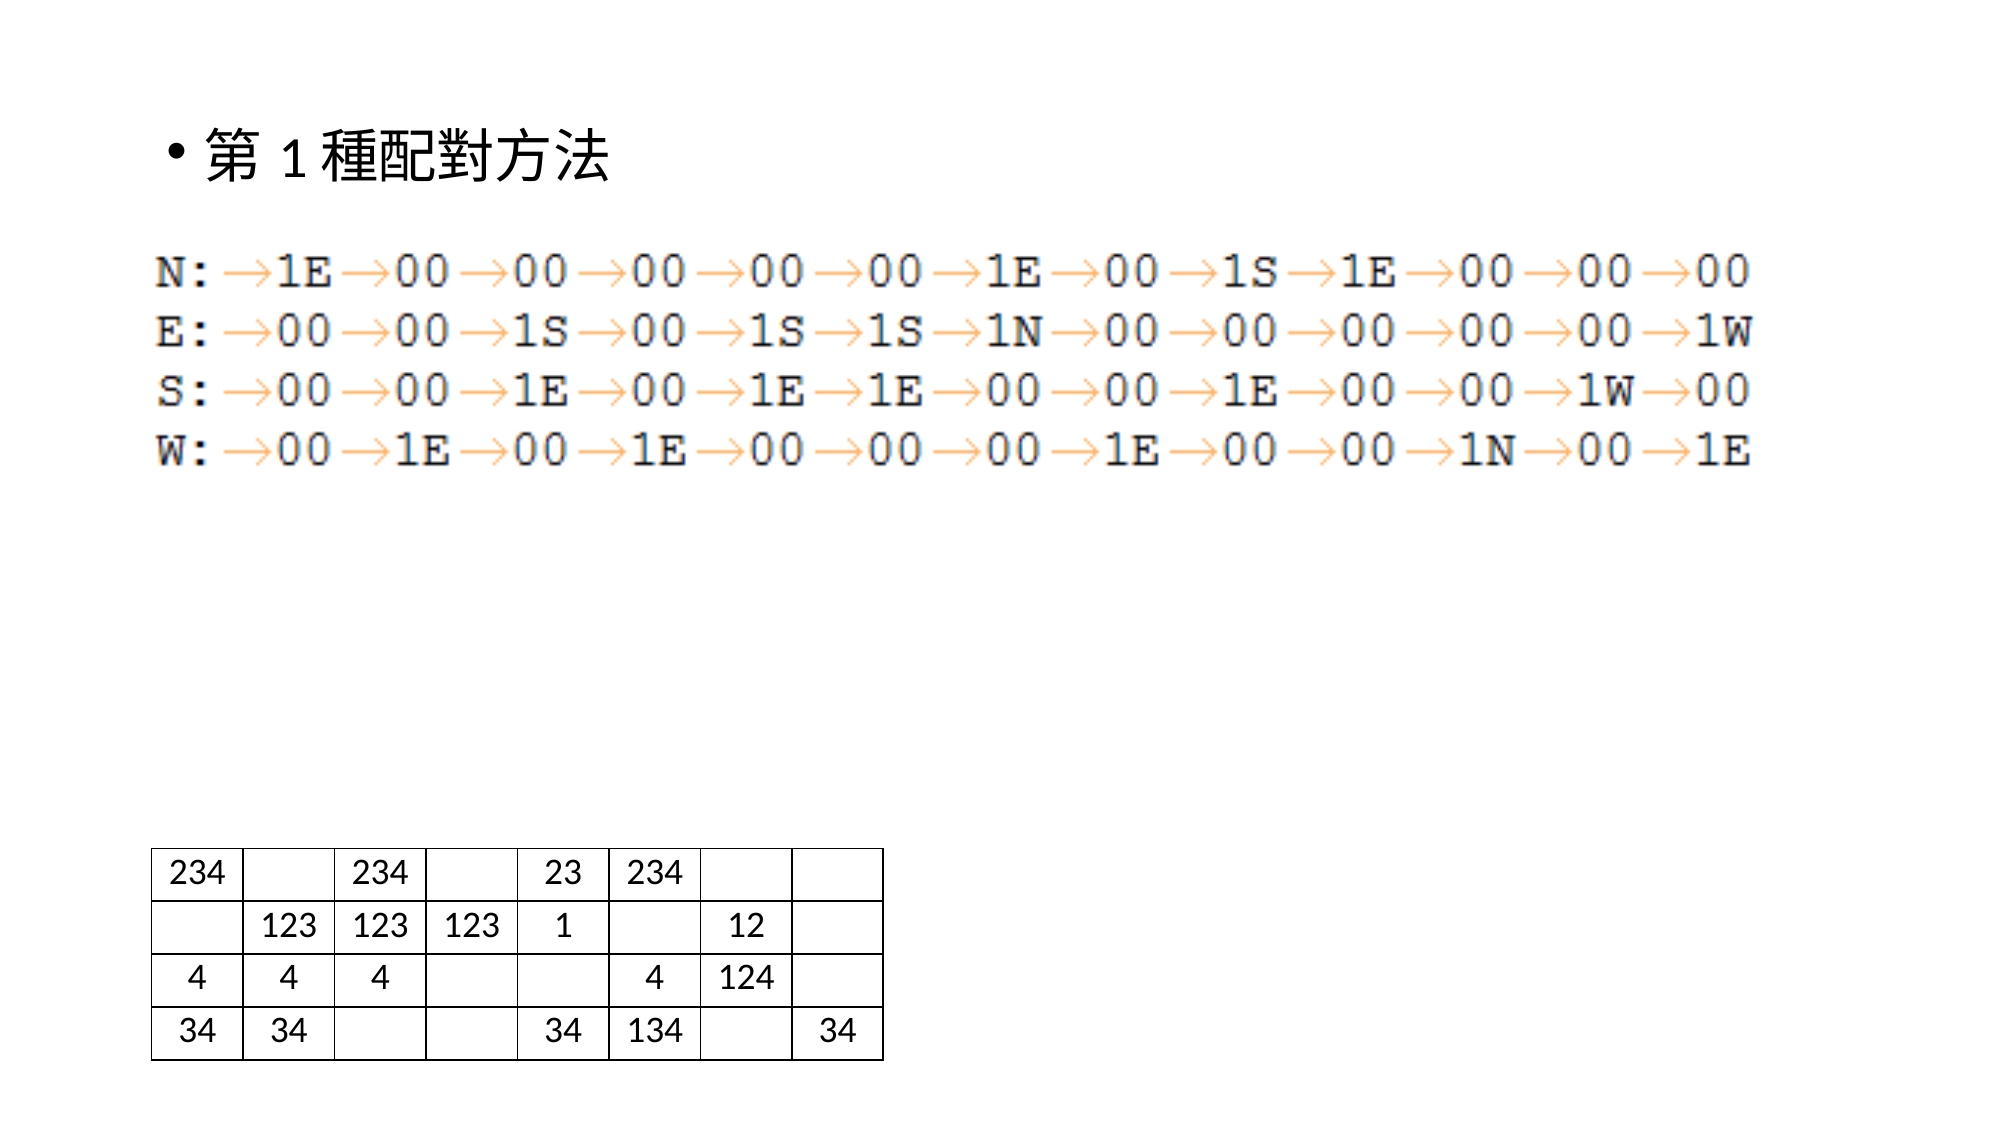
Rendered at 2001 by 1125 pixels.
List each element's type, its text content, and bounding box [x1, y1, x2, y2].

table_cell 34 [244, 1008, 334, 1059]
table_cell [427, 955, 517, 1006]
table_cell [427, 1008, 517, 1059]
table_cell 4 [610, 955, 700, 1006]
table_cell 123 [244, 902, 334, 953]
table_cell [610, 902, 700, 953]
table_header 234 [610, 849, 700, 900]
table_cell 134 [610, 1008, 700, 1059]
table_cell [793, 955, 882, 1006]
table_cell 34 [793, 1008, 882, 1059]
table_cell [793, 902, 882, 953]
table_cell [518, 955, 608, 1006]
table_header 234 [152, 849, 242, 900]
table_cell 4 [244, 955, 334, 1006]
table_cell 4 [152, 955, 242, 1006]
table_cell 4 [335, 955, 425, 1006]
table_header [701, 849, 791, 900]
table_cell 123 [335, 902, 425, 953]
table_header [244, 849, 334, 900]
table_header 234 [335, 849, 425, 900]
table_cell 123 [427, 902, 517, 953]
table_cell 124 [701, 955, 791, 1006]
table_cell [152, 902, 242, 953]
table_header [427, 849, 517, 900]
picture [151, 249, 1762, 484]
table_header [793, 849, 882, 900]
table_cell 34 [518, 1008, 608, 1059]
table_cell 34 [152, 1008, 242, 1059]
table_cell [701, 1008, 791, 1059]
table_cell [335, 1008, 425, 1059]
table_cell 1 [518, 902, 608, 953]
table_header 23 [518, 849, 608, 900]
table_cell 12 [701, 902, 791, 953]
text_box 第1種配對方法 [151, 109, 1652, 234]
